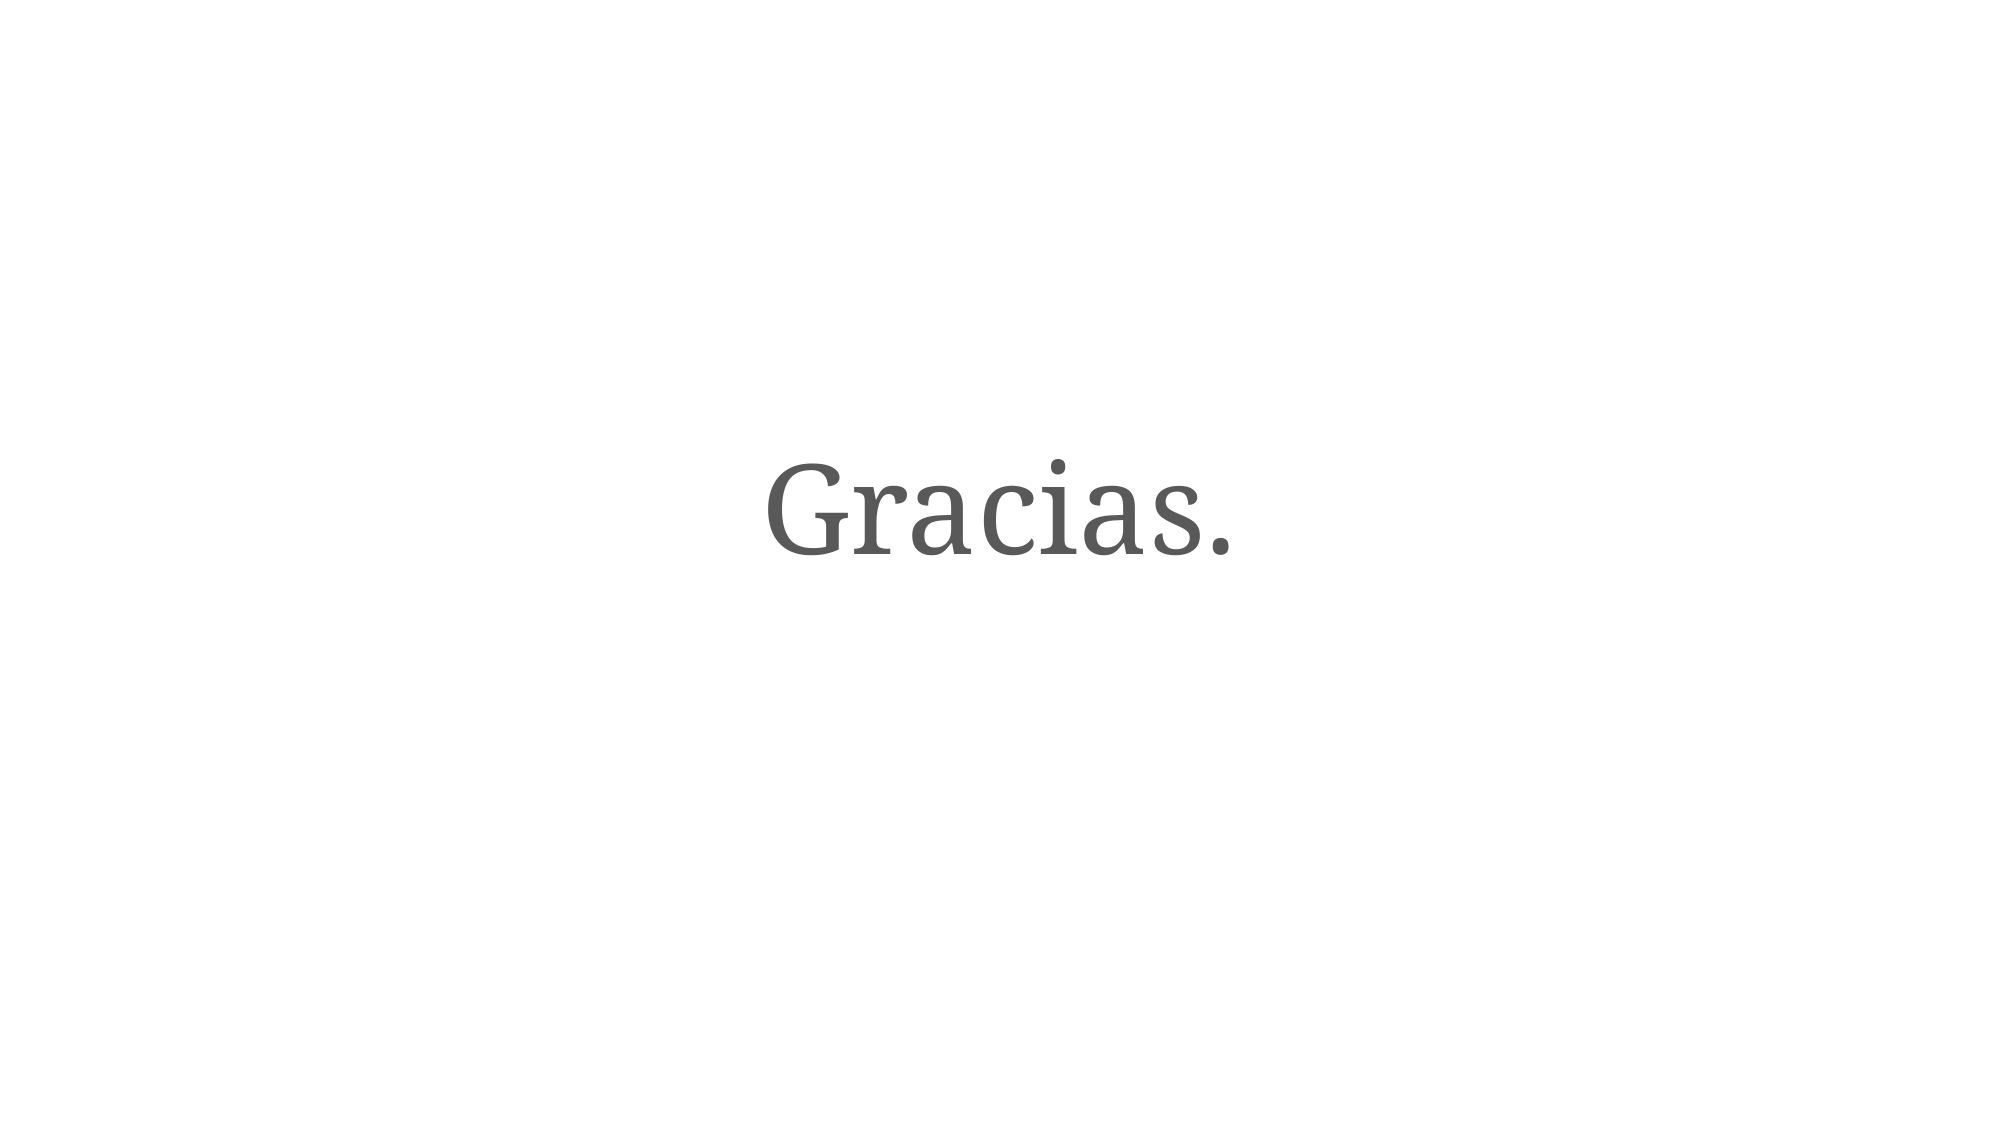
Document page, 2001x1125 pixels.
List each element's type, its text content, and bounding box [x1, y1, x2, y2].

title Gracias. [136, 280, 1862, 749]
